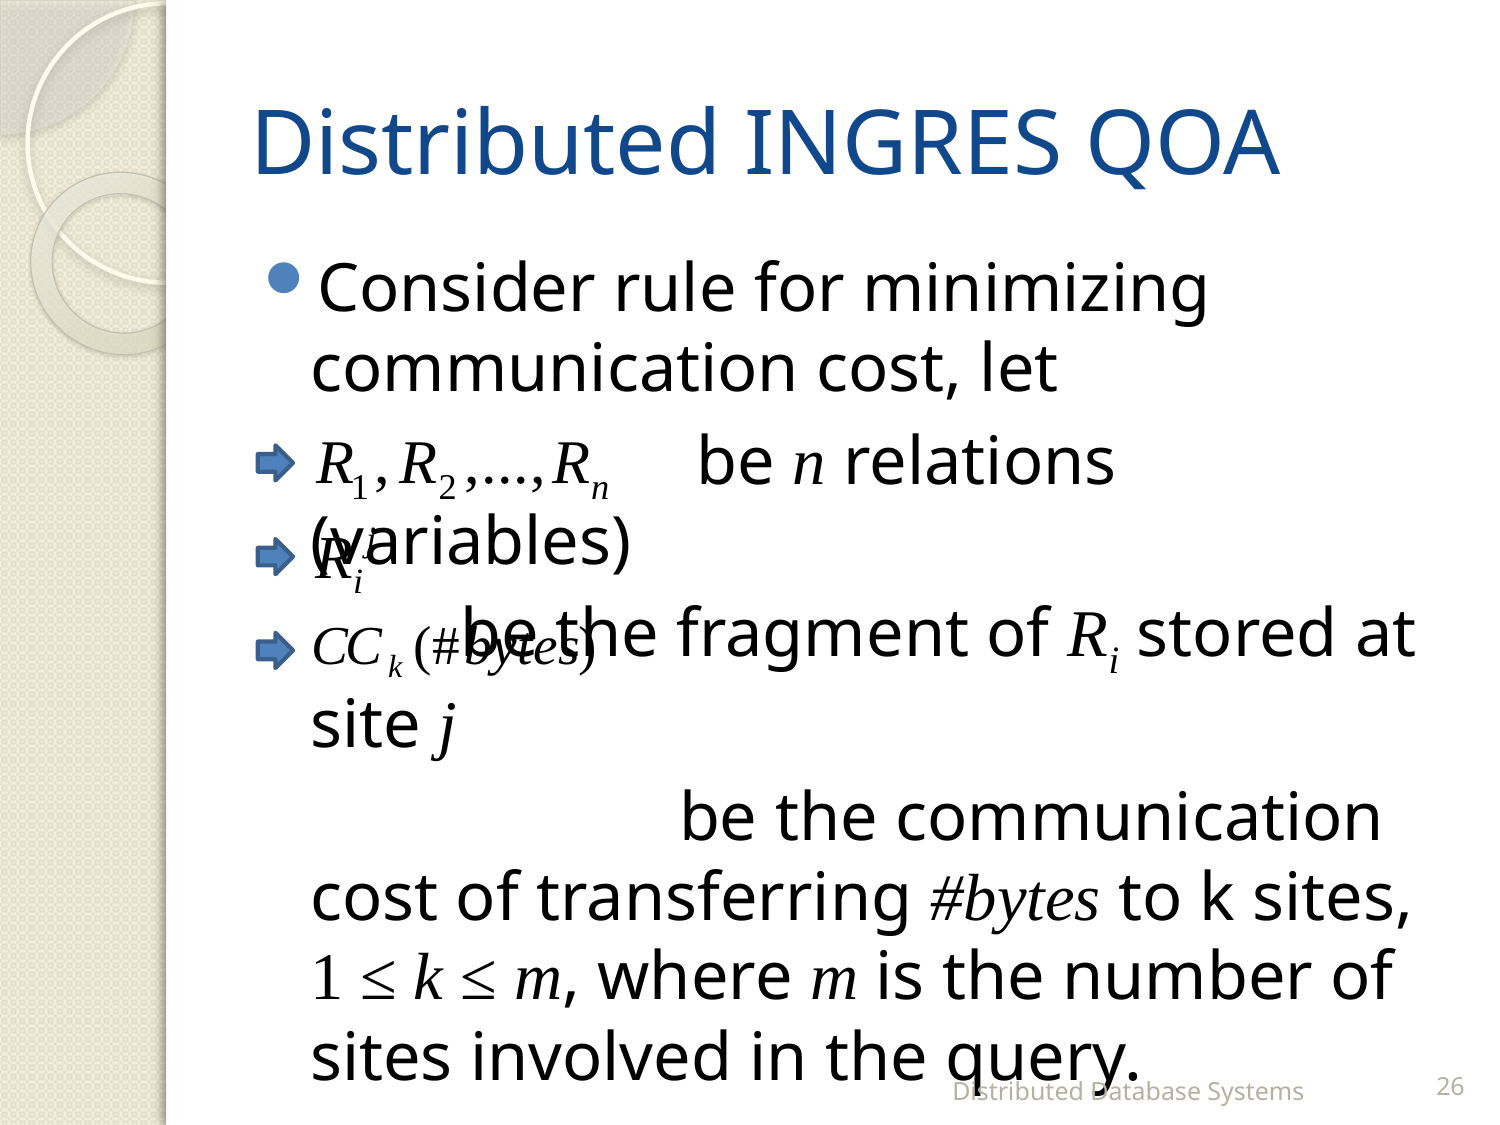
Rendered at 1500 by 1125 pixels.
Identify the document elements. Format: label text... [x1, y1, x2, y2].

list Consider rule for minimizing communication cost, let be n relations (variables) be the fragment of Ri stored at site j be the communication cost of transferring #bytes to k sites, 1 ≤ k ≤ m, where m is the number of sites involved in the query. [235, 237, 1466, 1025]
footer Distributed Database Systems [937, 1034, 1413, 1113]
text_box [255, 537, 296, 577]
text_box [255, 443, 296, 483]
text_box [255, 630, 296, 670]
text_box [304, 421, 622, 515]
title Distributed INGRES QOA [235, 45, 1466, 233]
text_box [304, 609, 609, 692]
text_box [304, 512, 387, 607]
slide_number 26 [1413, 1034, 1488, 1113]
